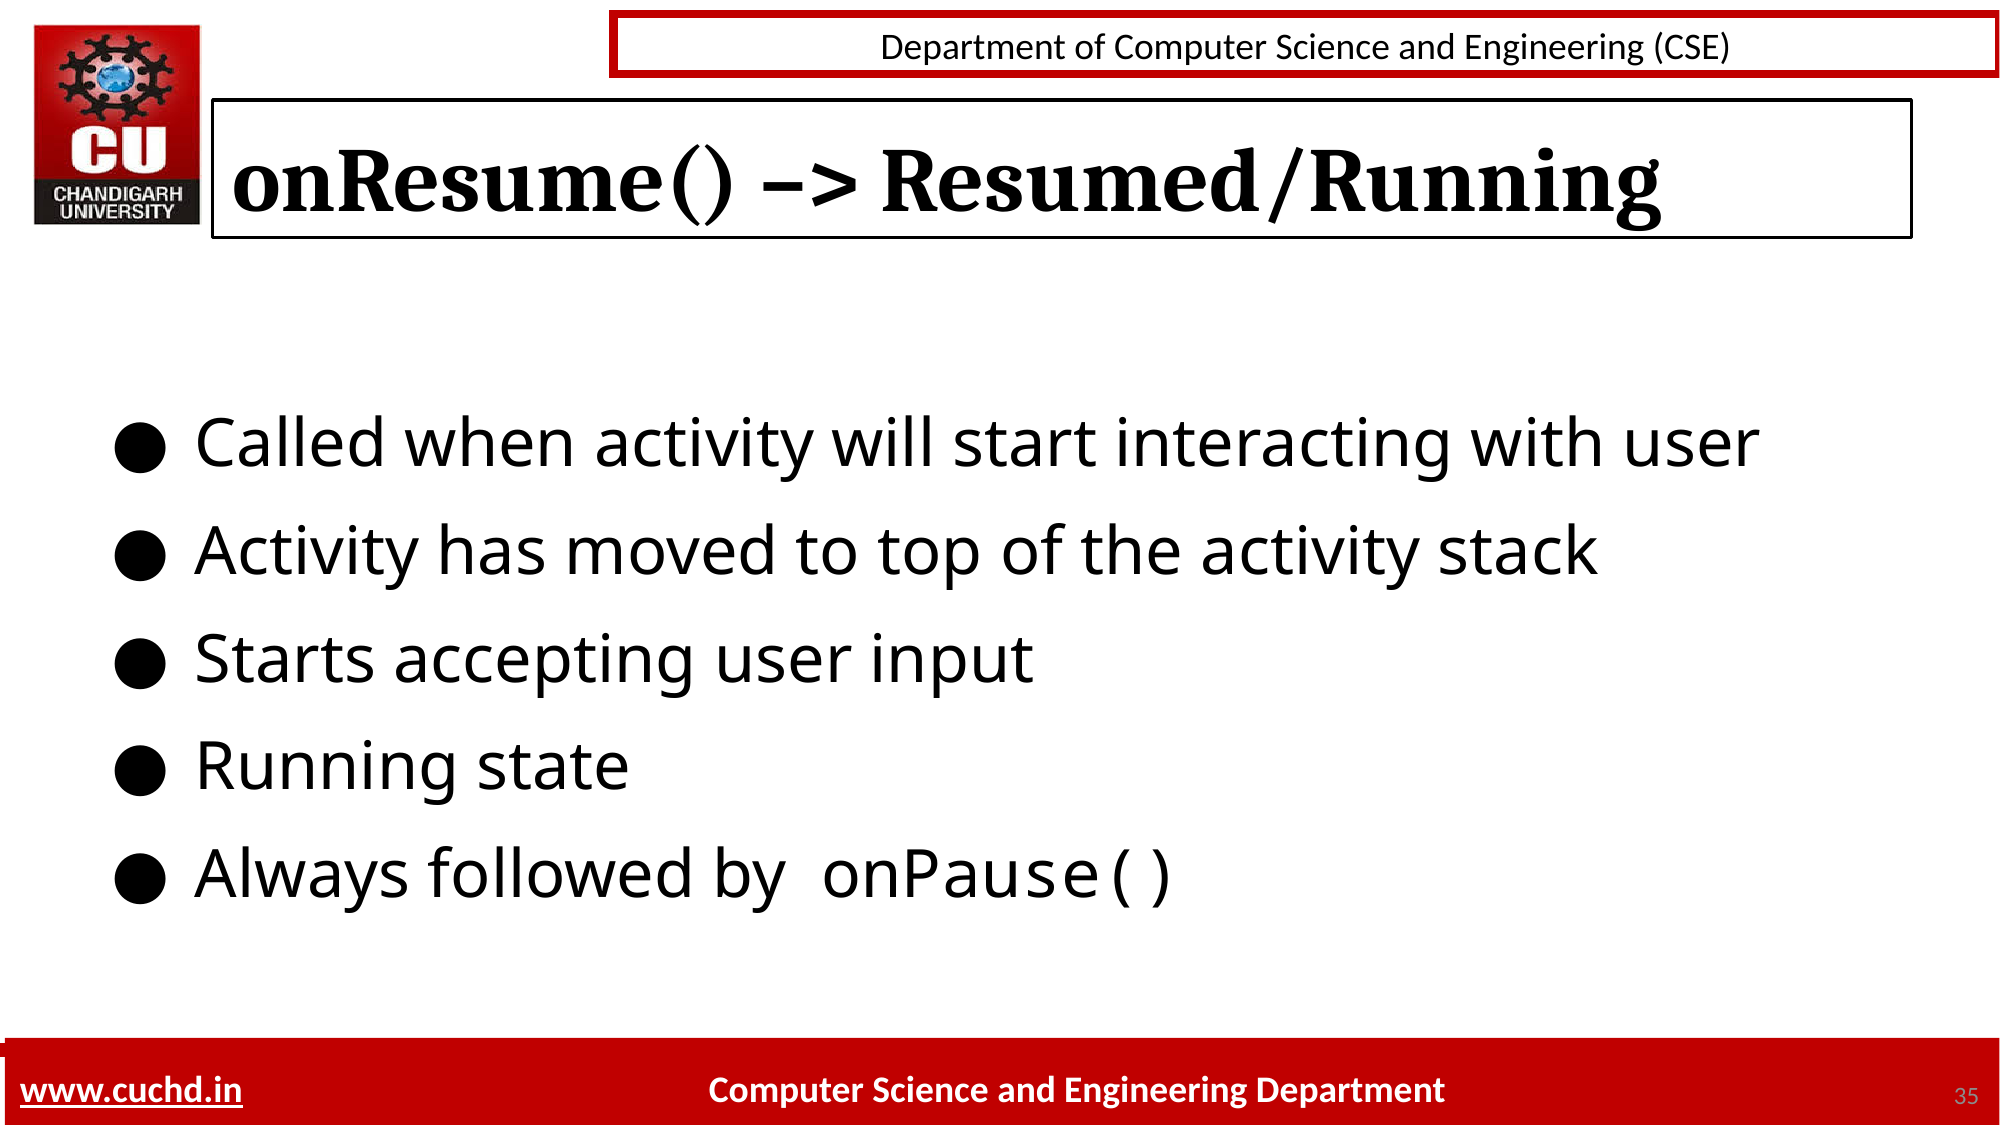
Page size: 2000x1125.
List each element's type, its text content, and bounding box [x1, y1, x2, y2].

slide_number 35 [1532, 1065, 2000, 1125]
text_box Called when activity will start interacting with user Activity has moved to top of the activity stack Starts accepting user input Running state Always followed by onPause() [74, 299, 1912, 985]
title onResume() –> Resumed/Running [211, 98, 1913, 239]
picture [33, 24, 202, 225]
